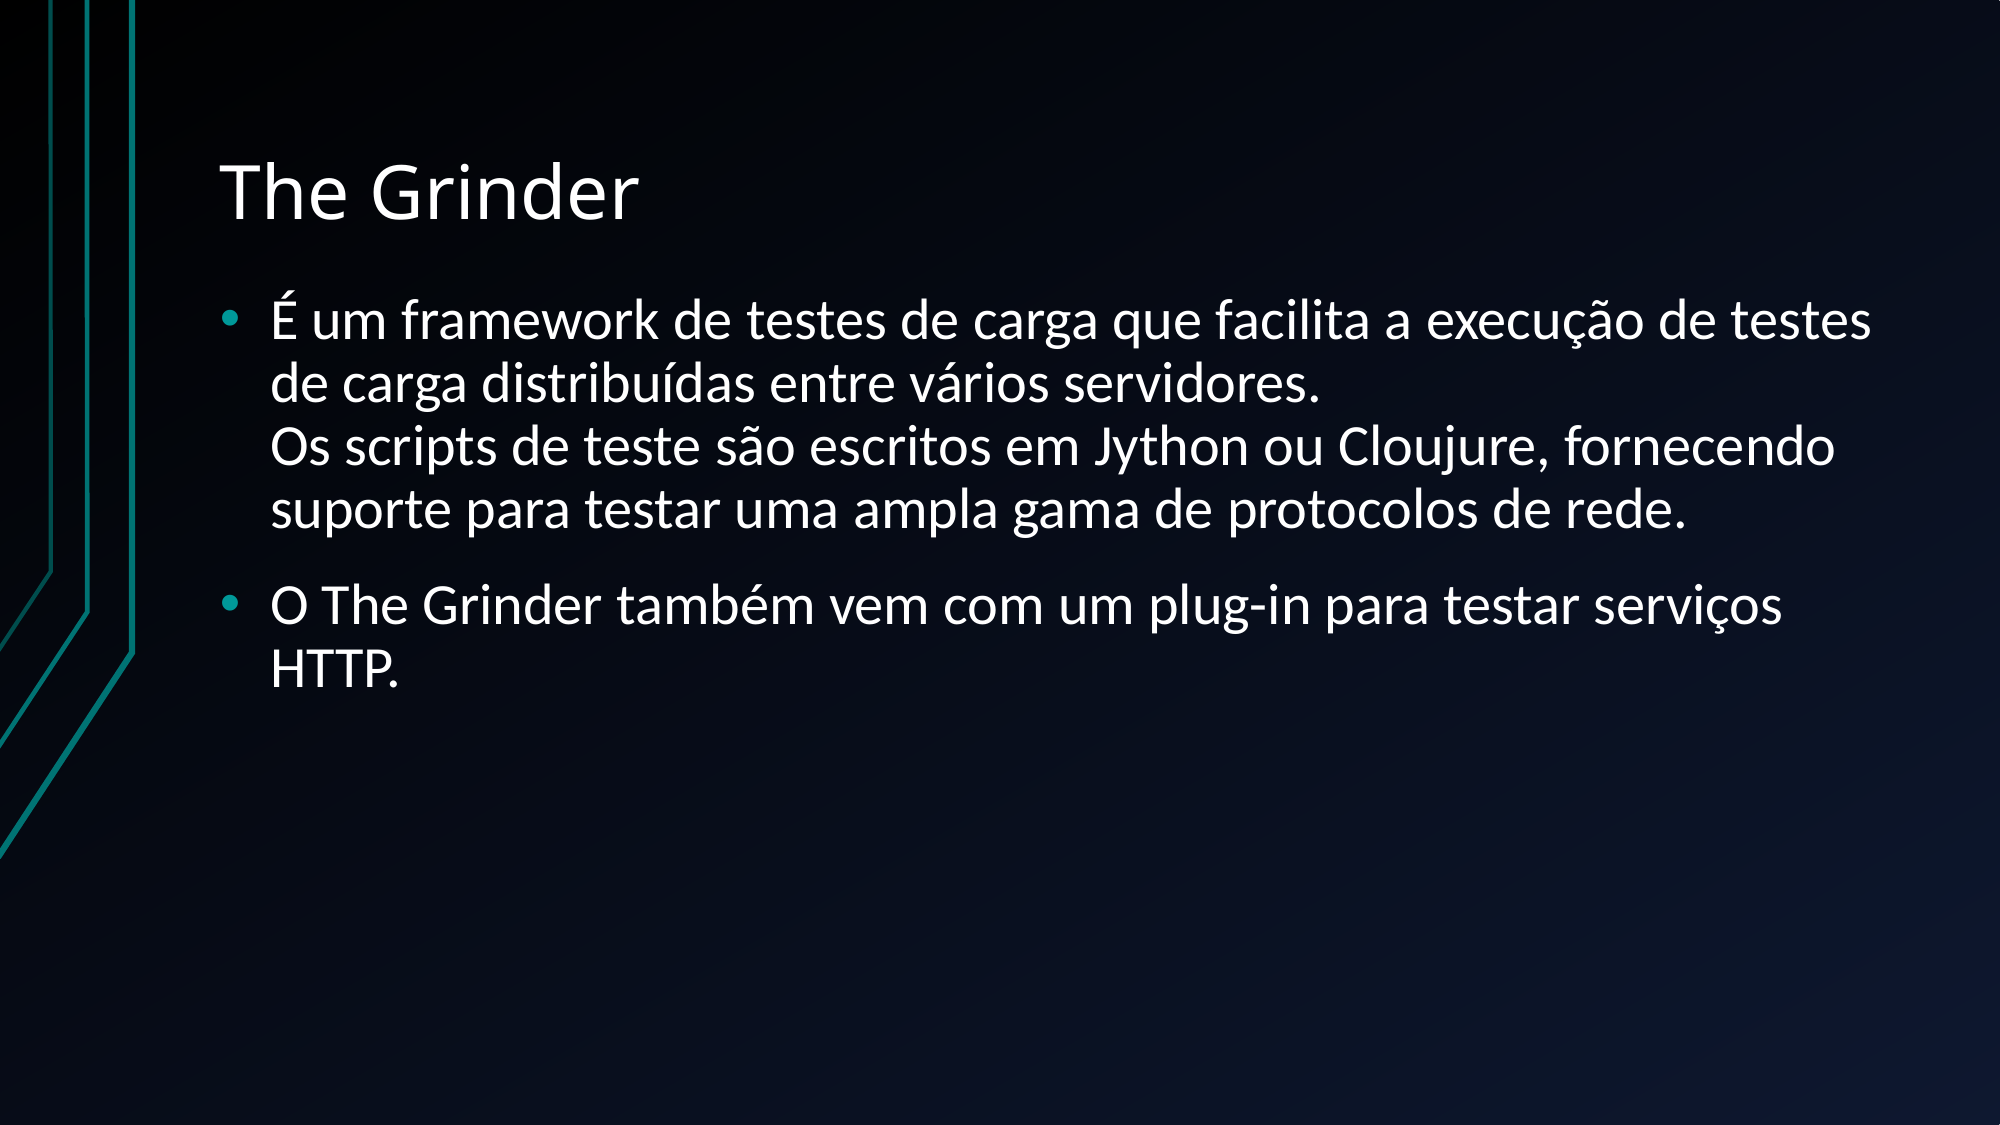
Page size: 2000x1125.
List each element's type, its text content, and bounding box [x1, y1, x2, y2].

list É um framework de testes de carga que facilita a execução de testes de carga distribuídas entre vários servidores. Os scripts de teste são escritos em Jython ou Cloujure, fornecendo suporte para testar uma ampla gama de protocolos de rede. O The Grinder também vem com um plug-in para testar serviços HTTP. [199, 279, 1900, 1012]
title The Grinder [199, 45, 1900, 246]
